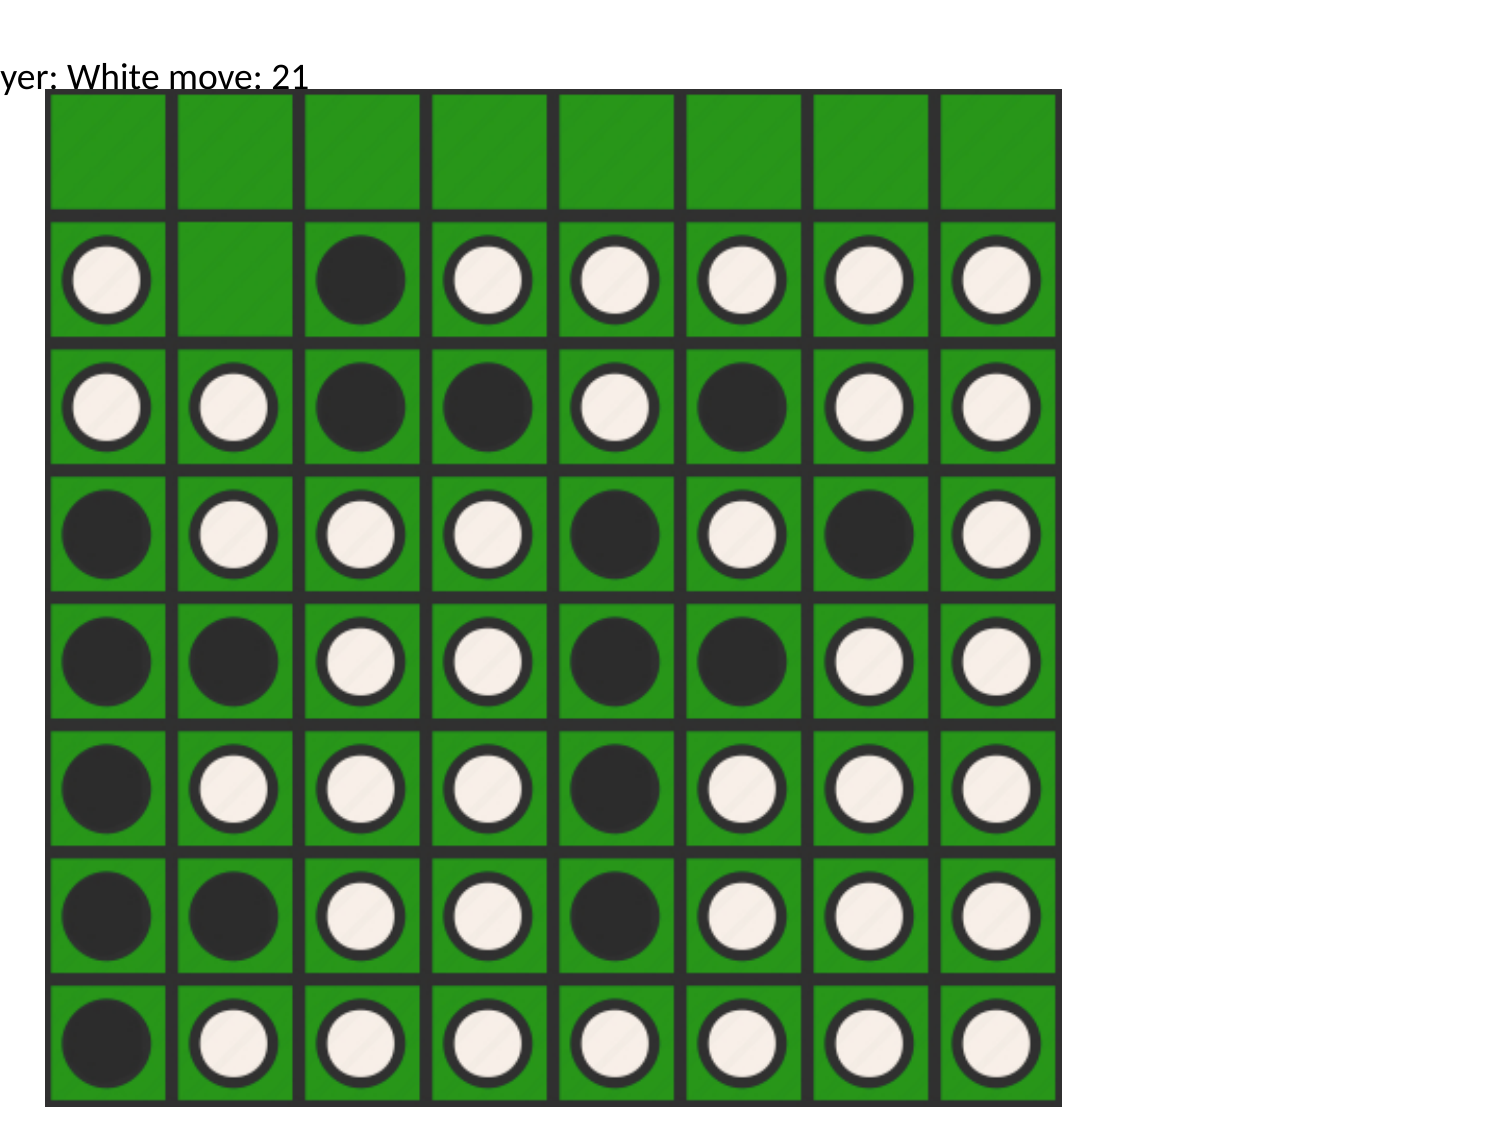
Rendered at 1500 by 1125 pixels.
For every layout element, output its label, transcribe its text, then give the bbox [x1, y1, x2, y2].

picture [44, 89, 1062, 1107]
text_box turn: 52 player: White move: 21 [0, 44, 325, 105]
